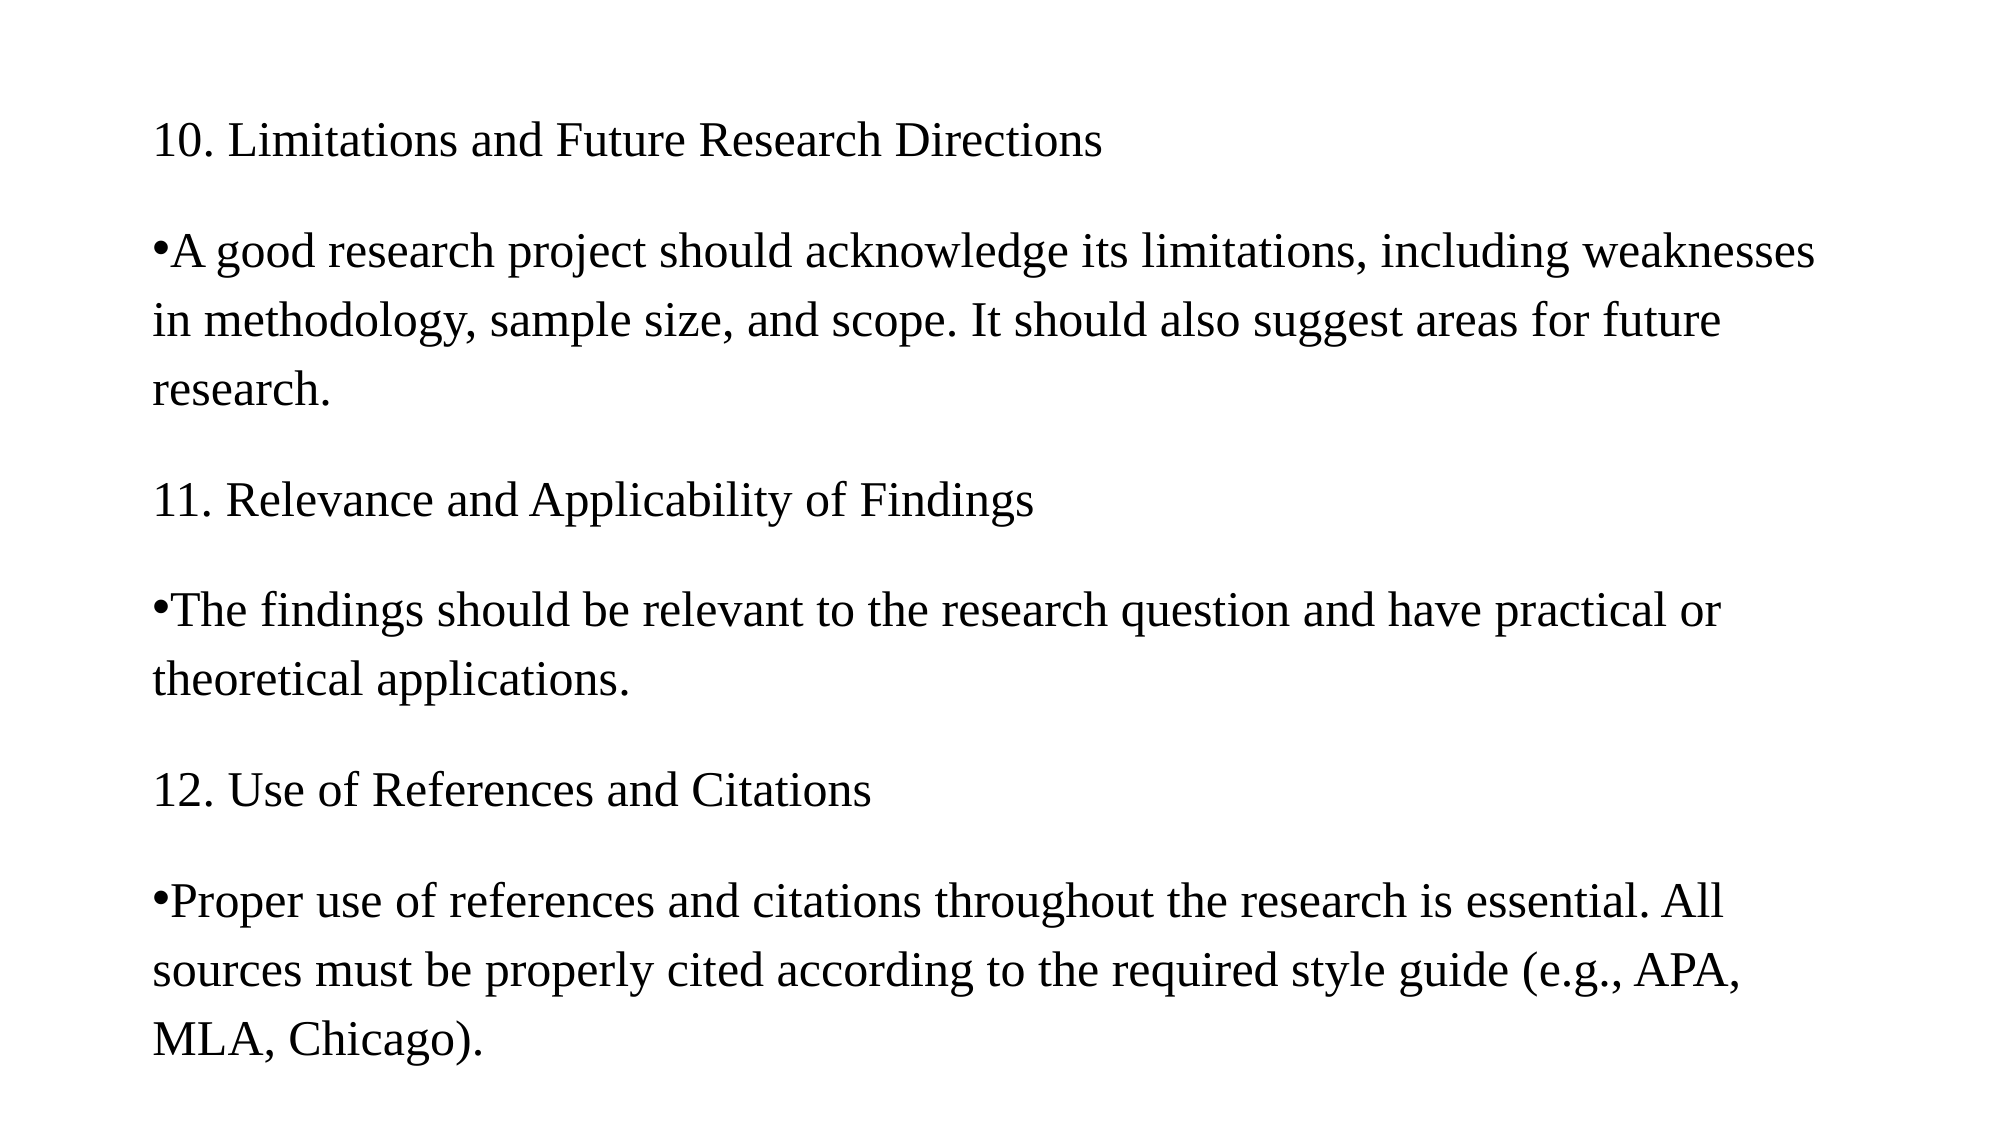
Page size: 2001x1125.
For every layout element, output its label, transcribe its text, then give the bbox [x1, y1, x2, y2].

list 10. Limitations and Future Research Directions A good research project should acknowledge its limitations, including weaknesses in methodology, sample size, and scope. It should also suggest areas for future research. 11. Relevance and Applicability of Findings The findings should be relevant to the research question and have practical or theoretical applications. 12. Use of References and Citations Proper use of references and citations throughout the research is essential. All sources must be properly cited according to the required style guide (e.g., APA, MLA, Chicago). [137, 90, 1863, 1125]
